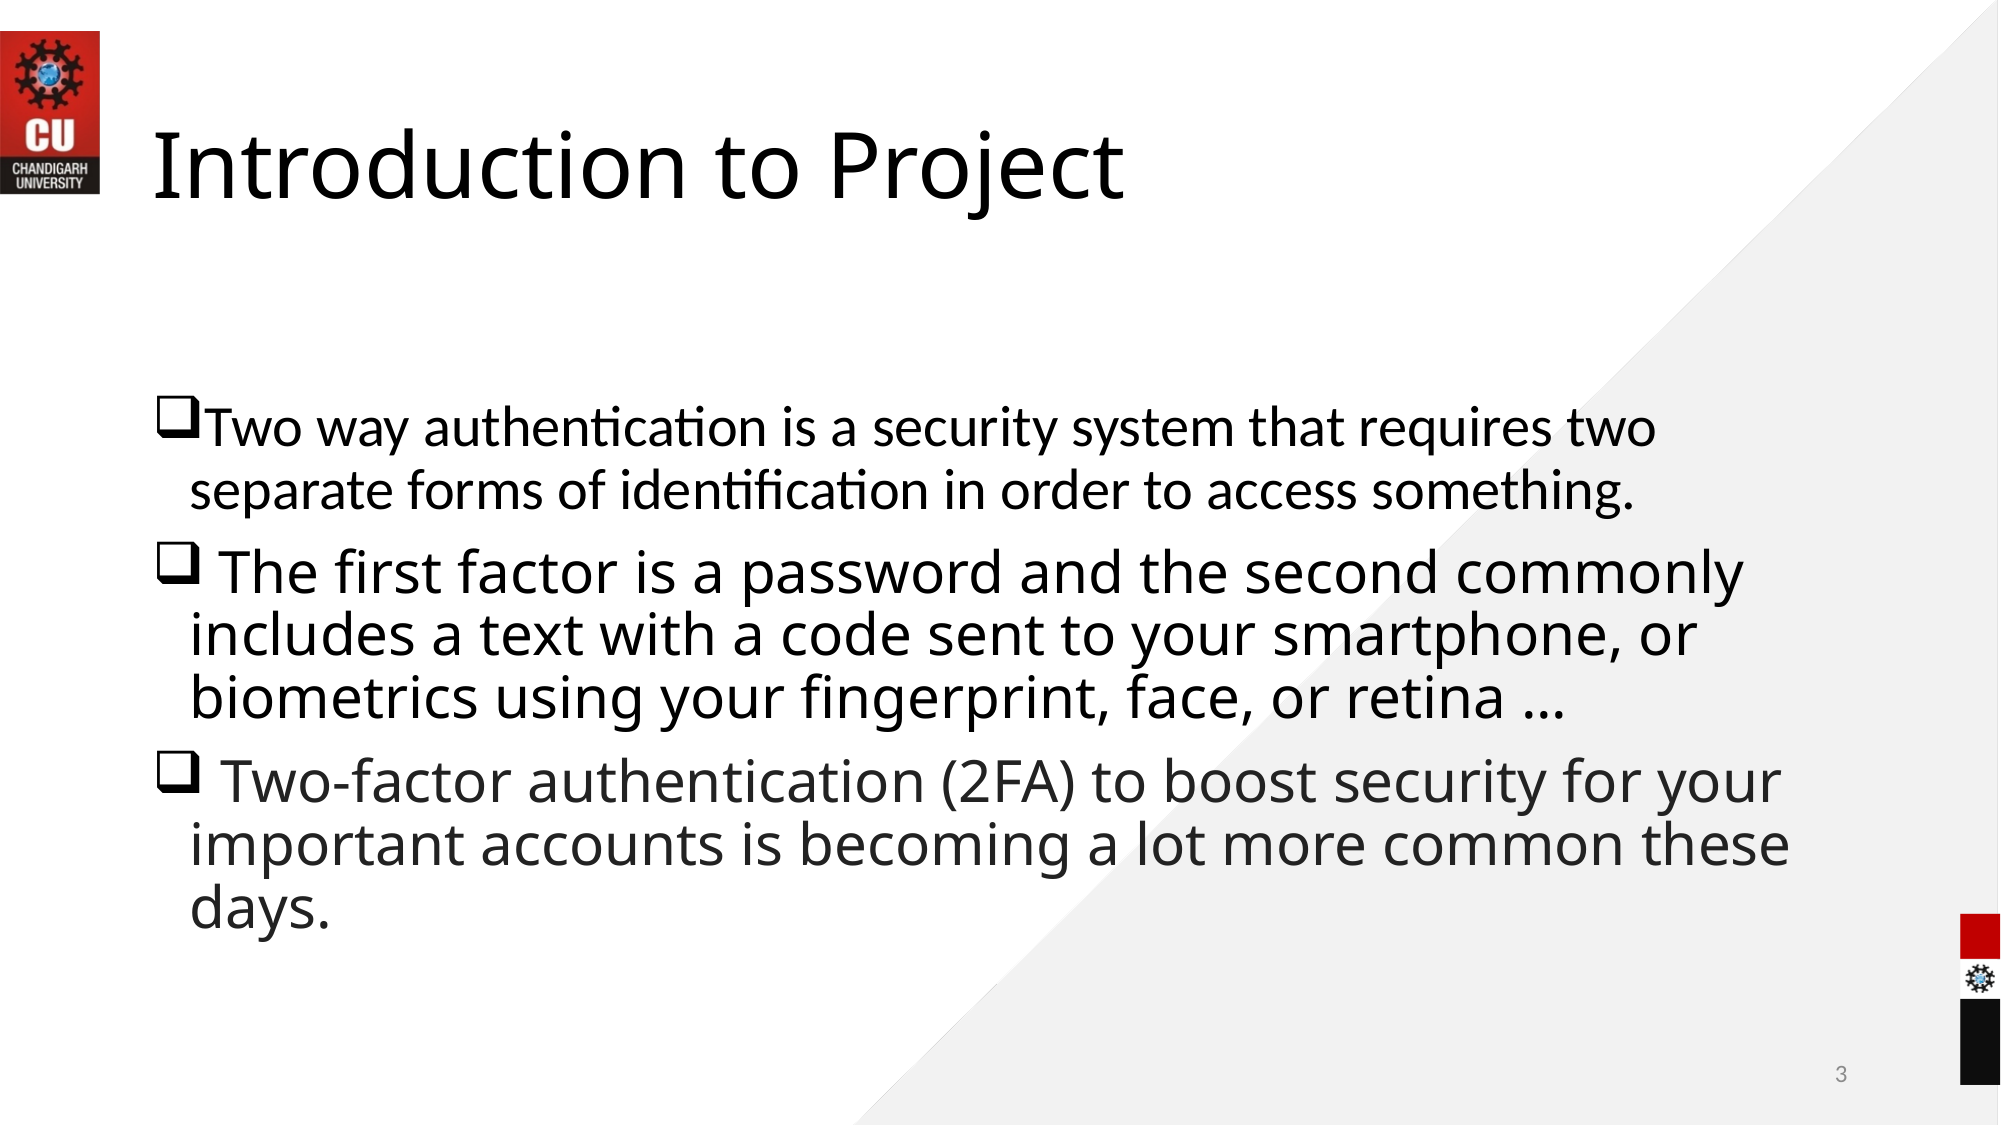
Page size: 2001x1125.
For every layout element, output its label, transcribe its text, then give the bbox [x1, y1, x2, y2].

picture [0, 0, 2001, 1125]
title Introduction to Project [137, 59, 1863, 278]
list Two way authentication is a security system that requires two separate forms of identification in order to access something. The first factor is a password and the second commonly includes a text with a code sent to your smartphone, or biometrics using your fingerprint, face, or retina ... Two-factor authentication (2FA) to boost security for your important accounts is becoming a lot more common these days. [137, 388, 1863, 1003]
slide_number 3 [1412, 1042, 1863, 1103]
